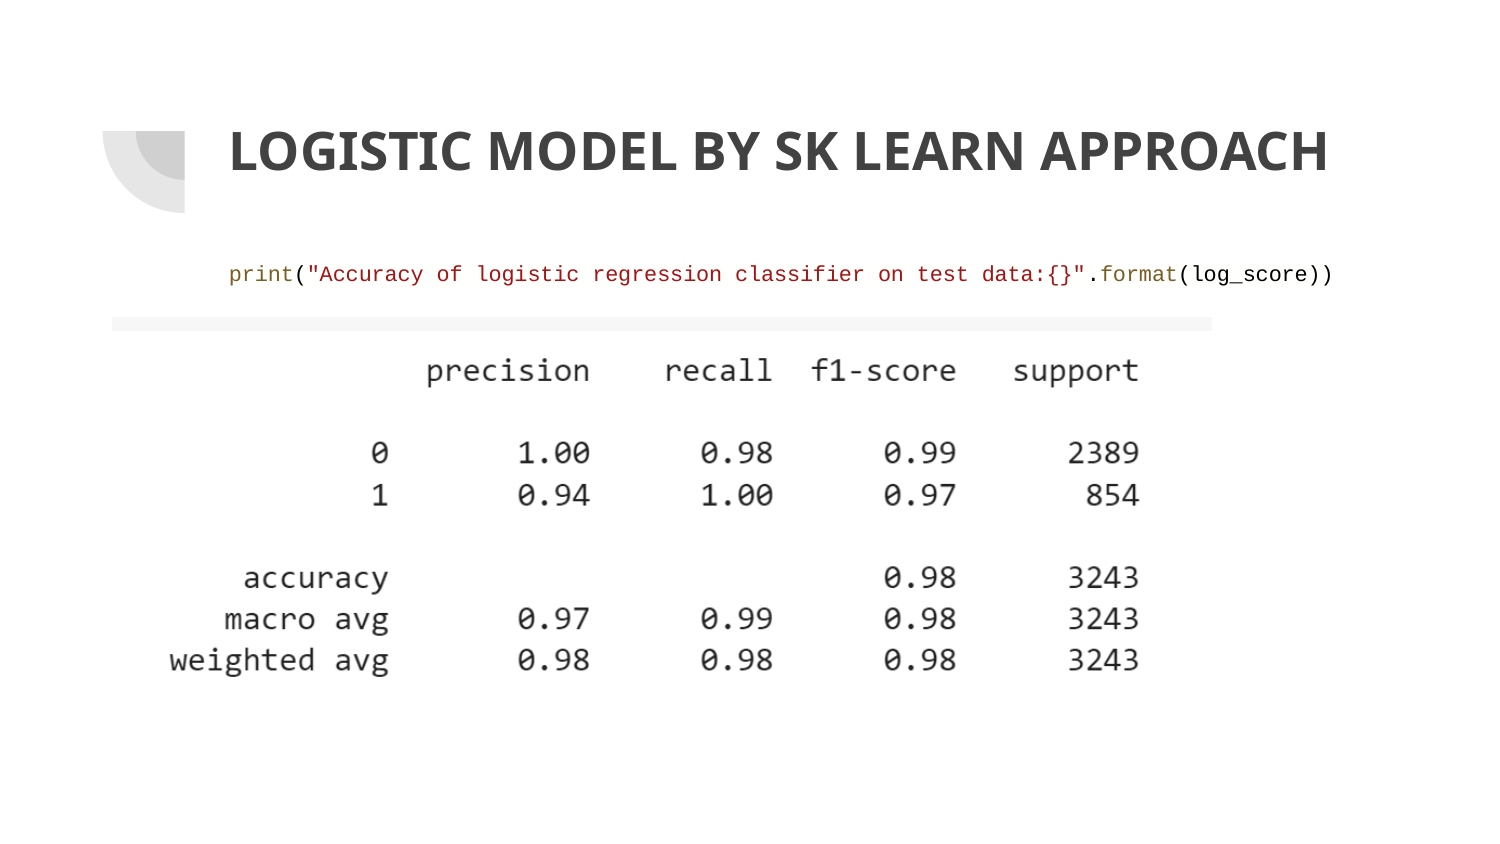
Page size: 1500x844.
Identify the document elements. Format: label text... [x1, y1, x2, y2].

title LOGISTIC MODEL BY SK LEARN APPROACH [213, 98, 1368, 240]
picture [112, 317, 1212, 716]
list print("Accuracy of logistic regression classifier on test data:{}".format(log_score)) [213, 240, 1368, 744]
